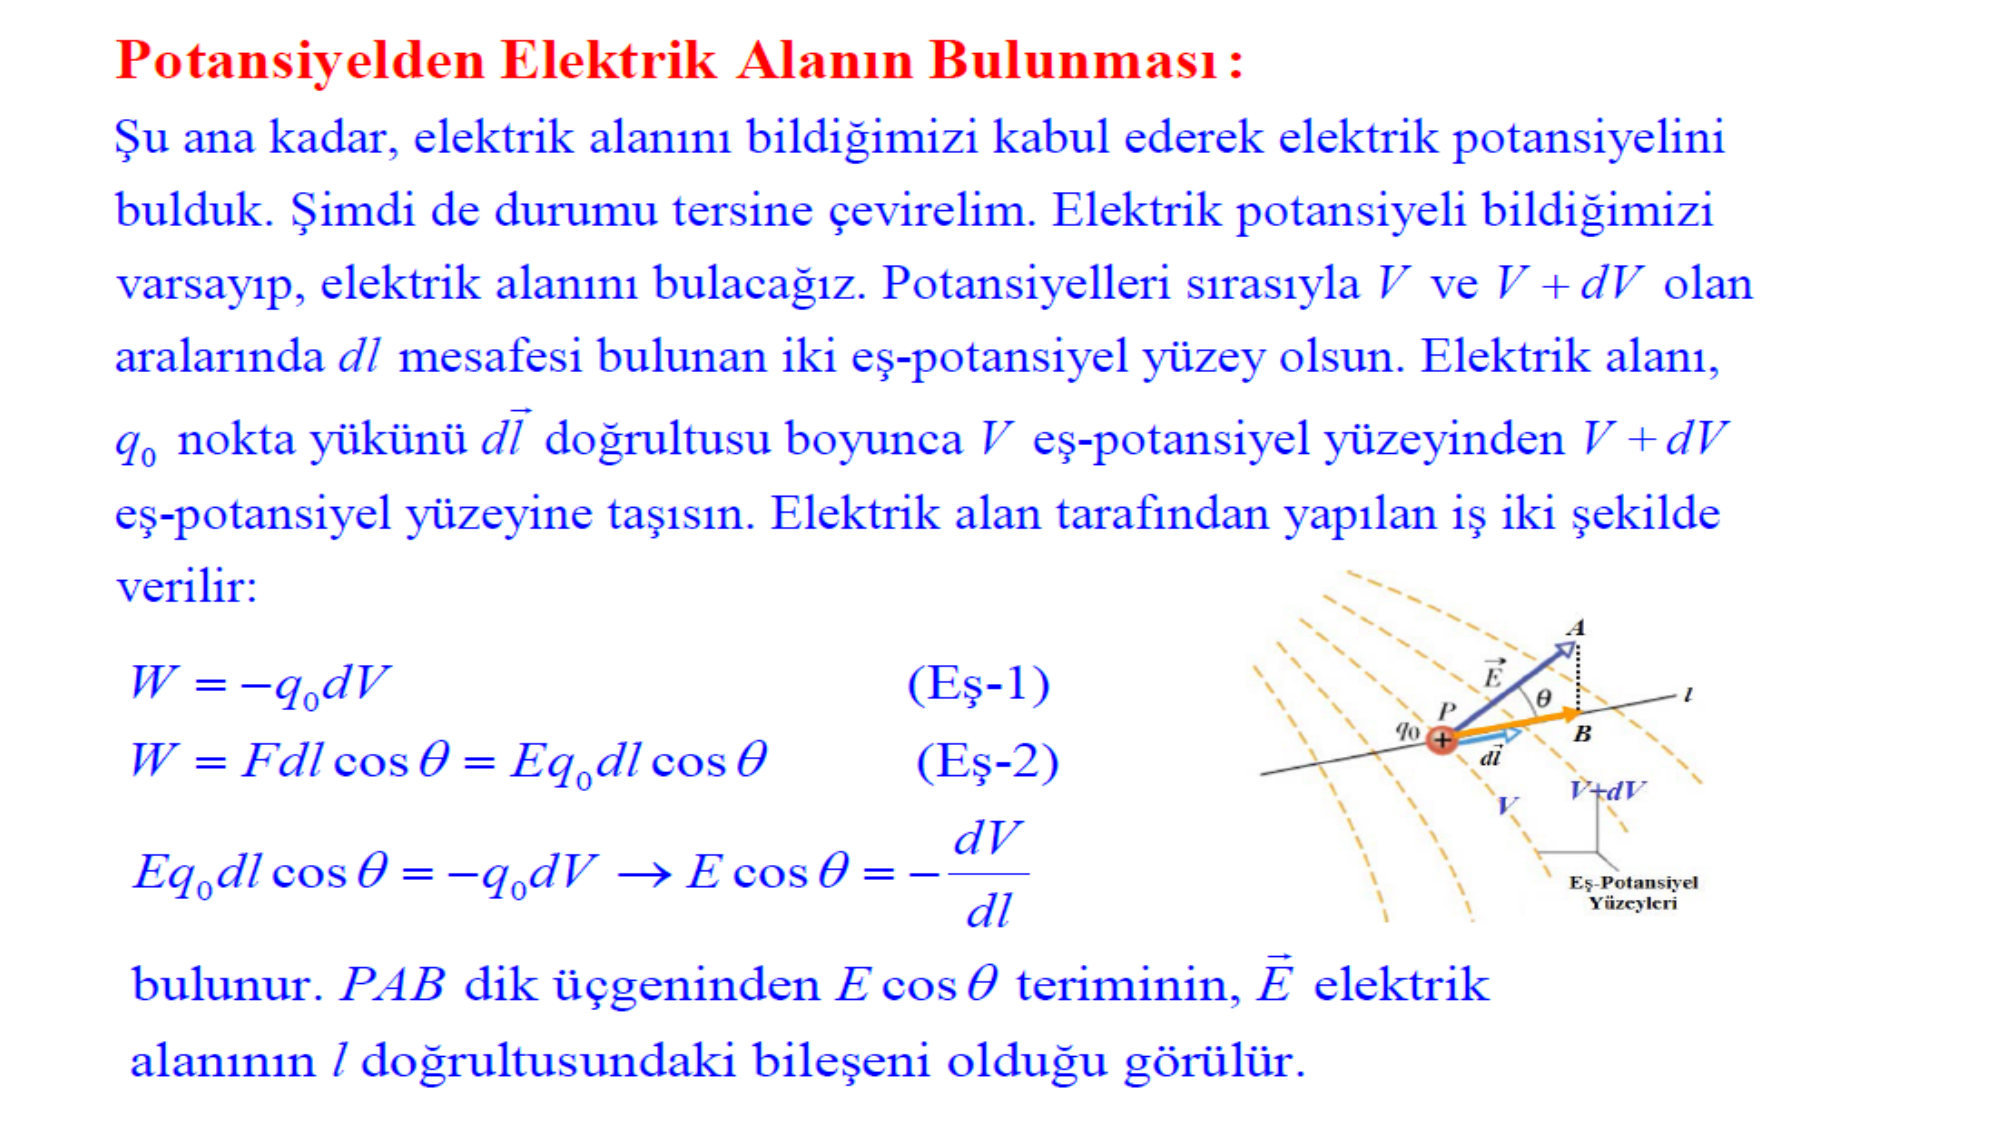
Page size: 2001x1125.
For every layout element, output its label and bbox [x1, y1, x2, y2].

list [76, 26, 1769, 1109]
